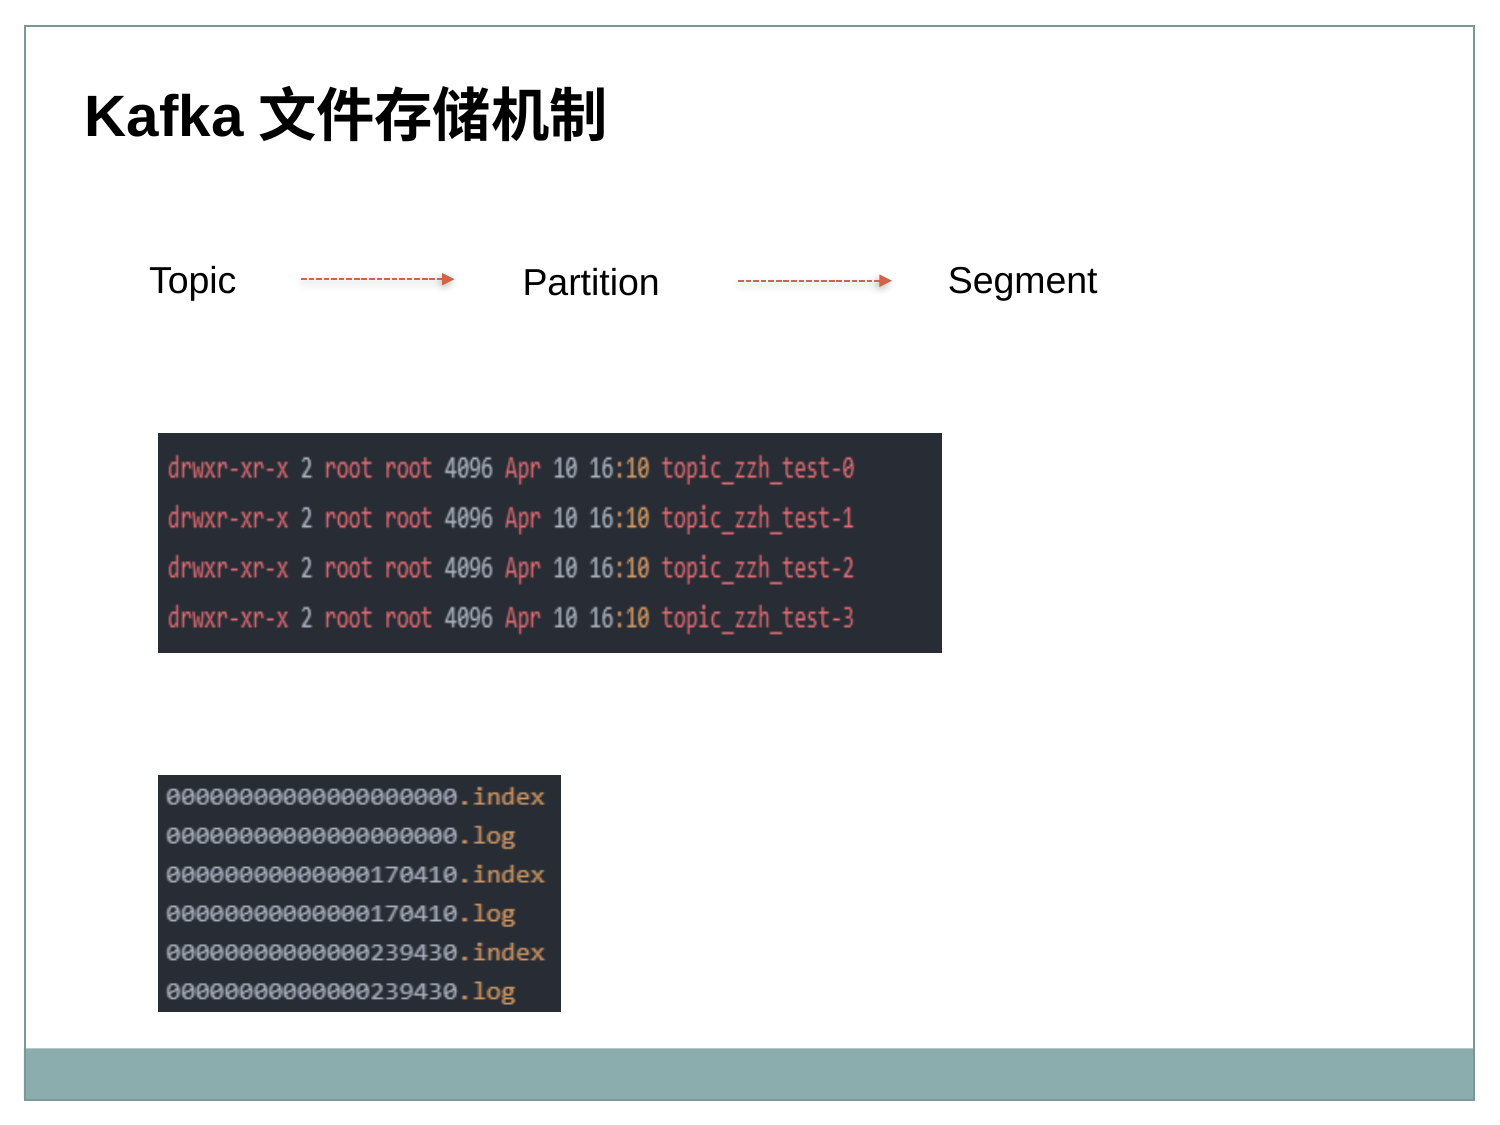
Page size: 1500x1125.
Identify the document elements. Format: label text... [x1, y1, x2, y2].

text_box Topic [134, 248, 254, 309]
text_box Kafka文件存储机制 [70, 70, 739, 156]
picture [158, 432, 942, 653]
text_box Segment [933, 248, 1164, 309]
picture [158, 774, 562, 1012]
text_box Partition [507, 250, 697, 311]
